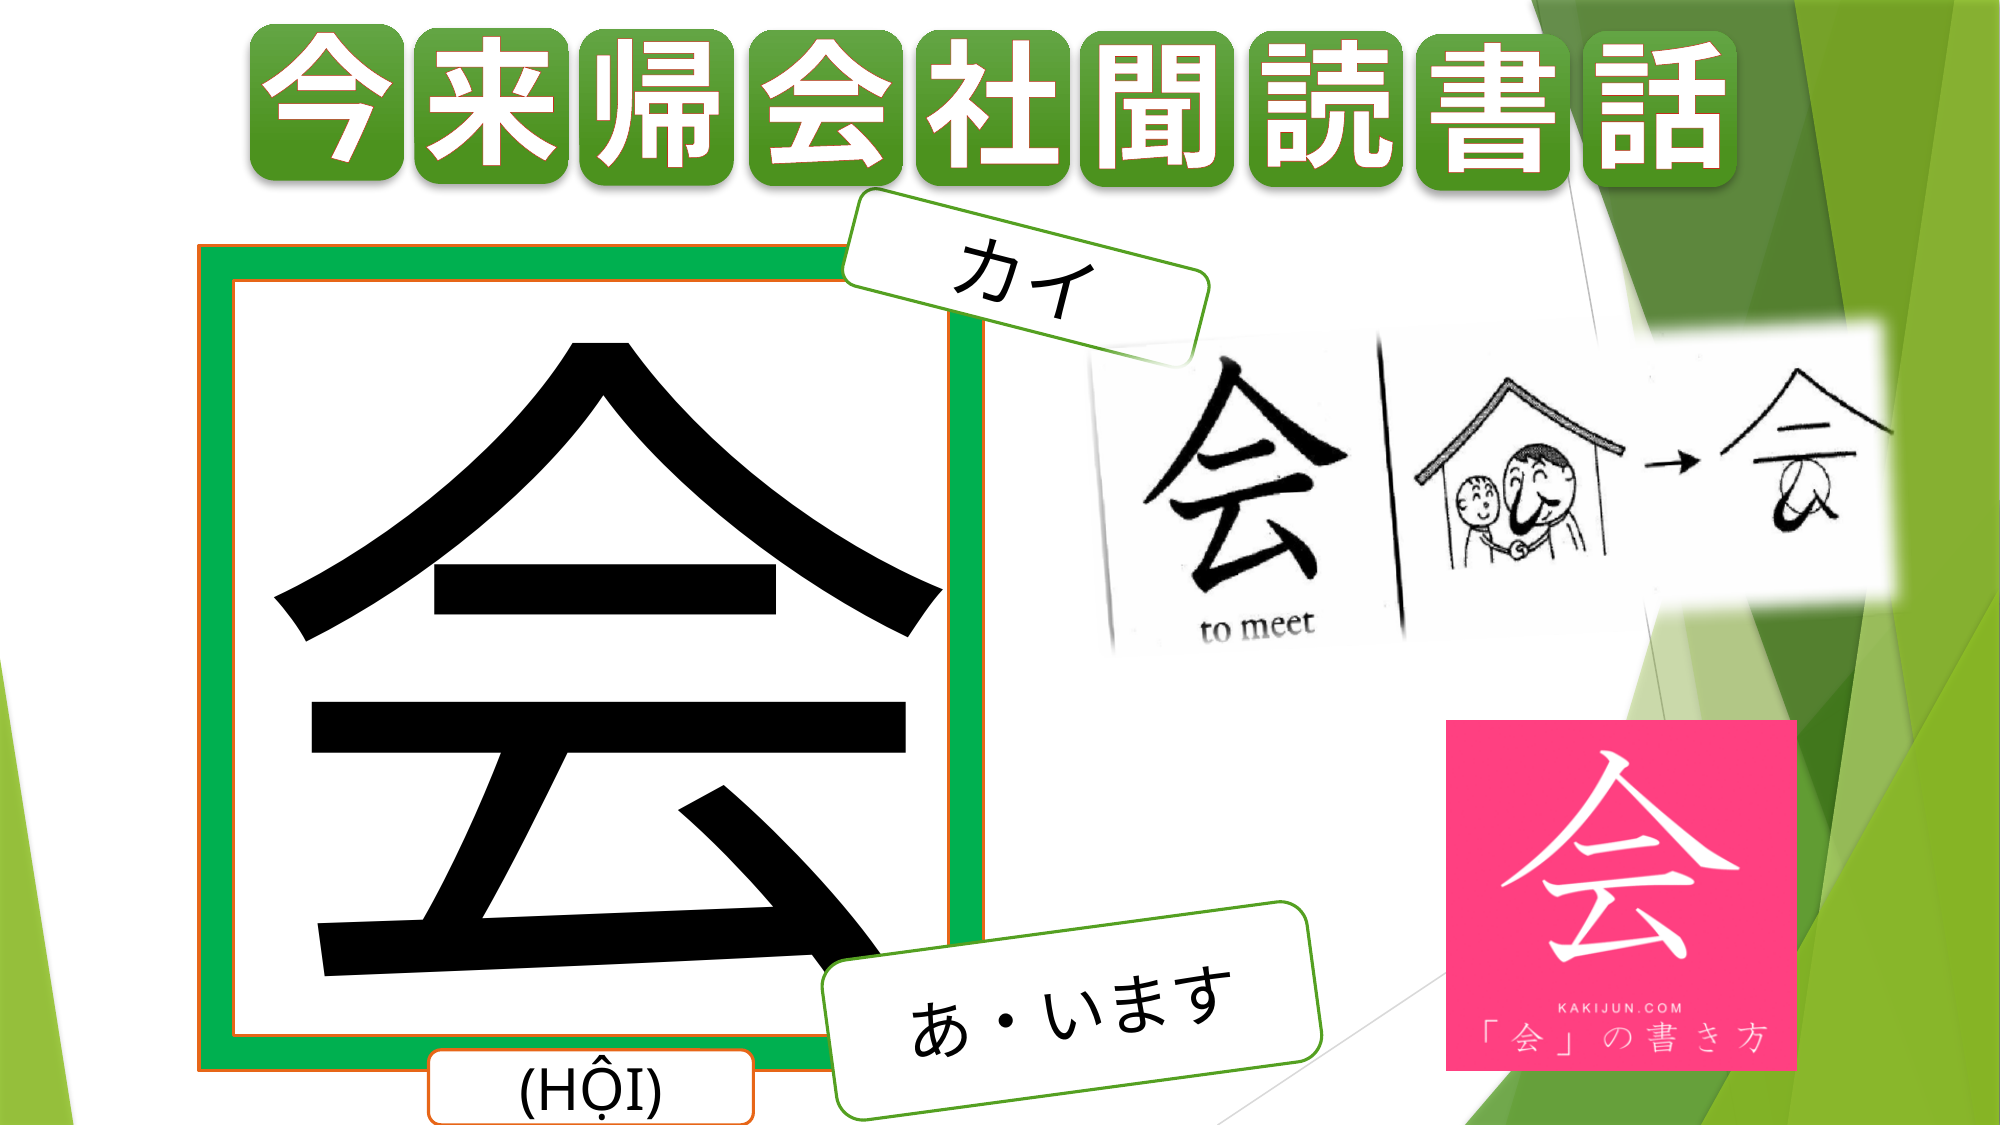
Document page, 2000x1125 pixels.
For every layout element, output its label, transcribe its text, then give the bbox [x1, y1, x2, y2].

picture [1446, 719, 1798, 1072]
text_box あ・います [820, 900, 1324, 1122]
text_box 話 [1582, 30, 1738, 188]
text_box 会 [197, 244, 846, 1072]
text_box 聞 [1079, 30, 1235, 188]
text_box 書 [1415, 34, 1571, 191]
text_box (HỘI) [426, 1048, 755, 1125]
text_box 来 [414, 27, 569, 184]
text_box 会 [748, 29, 904, 187]
text_box 社 [915, 29, 1071, 187]
picture [1088, 320, 1907, 638]
text_box 今 [249, 24, 405, 181]
text_box 読 [1248, 30, 1404, 188]
text_box 帰 [579, 29, 734, 186]
text_box 会 [947, 312, 985, 944]
text_box カイ [840, 191, 1211, 347]
